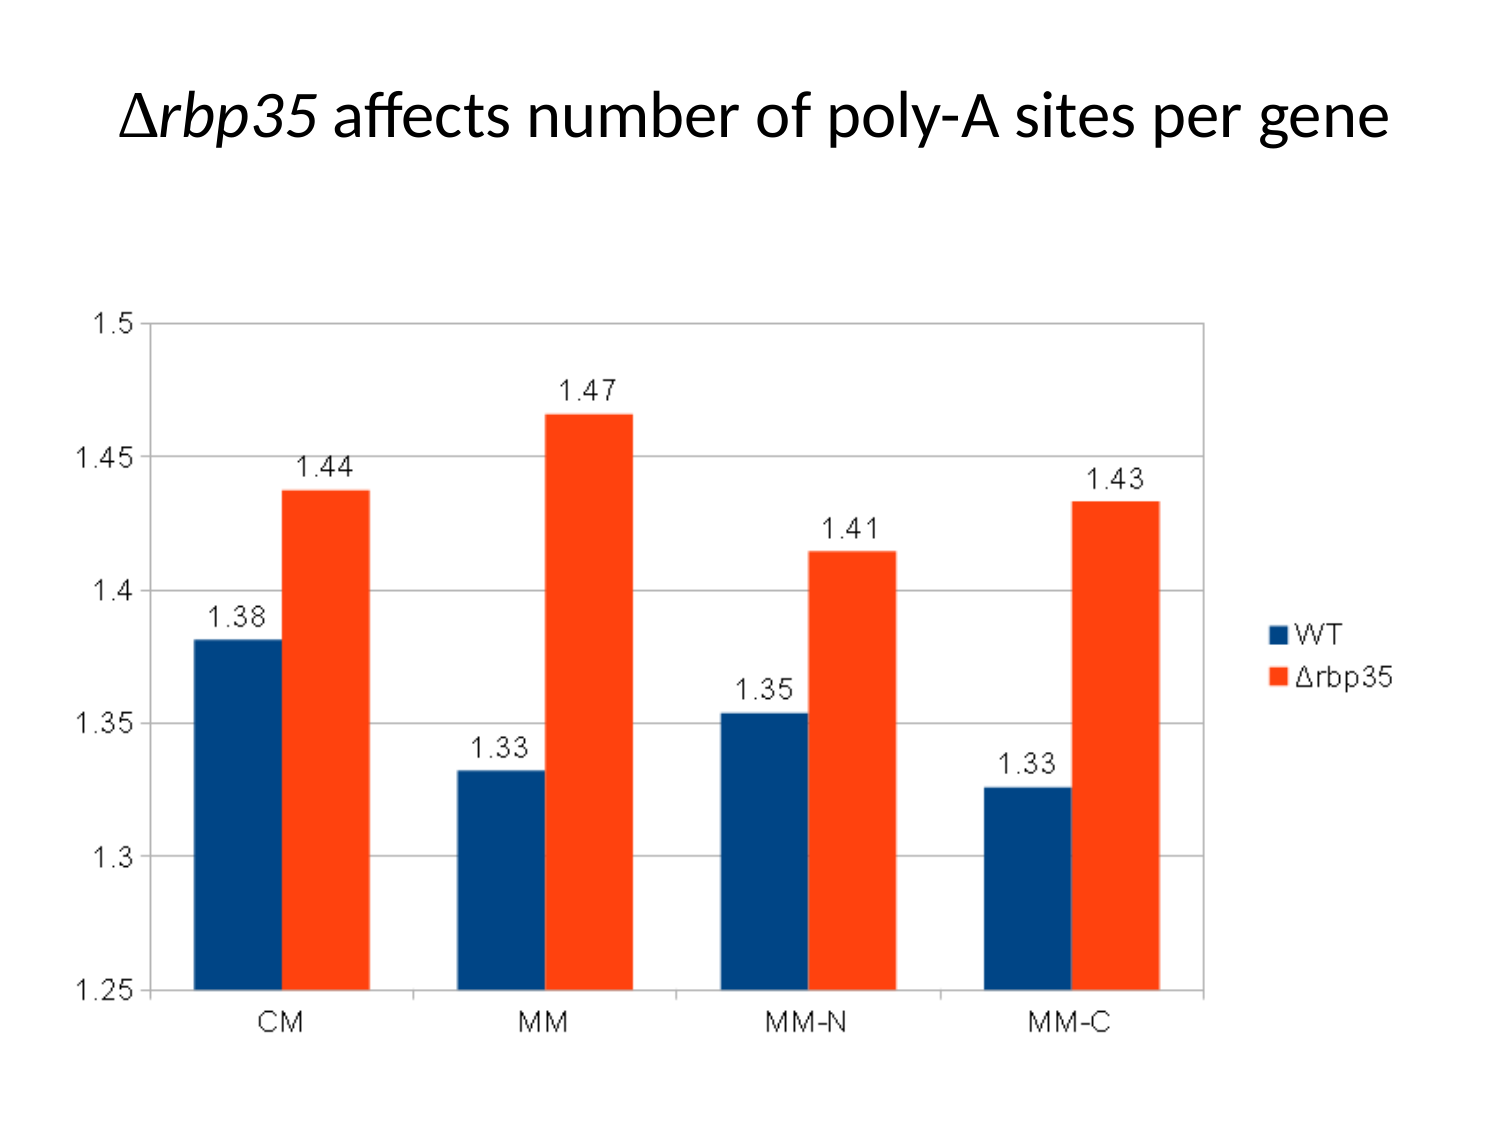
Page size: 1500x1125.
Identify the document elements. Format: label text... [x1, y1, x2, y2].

picture [0, 263, 1489, 1080]
text_box ∆rbp35 affects number of poly-A sites per gene [103, 63, 1421, 158]
